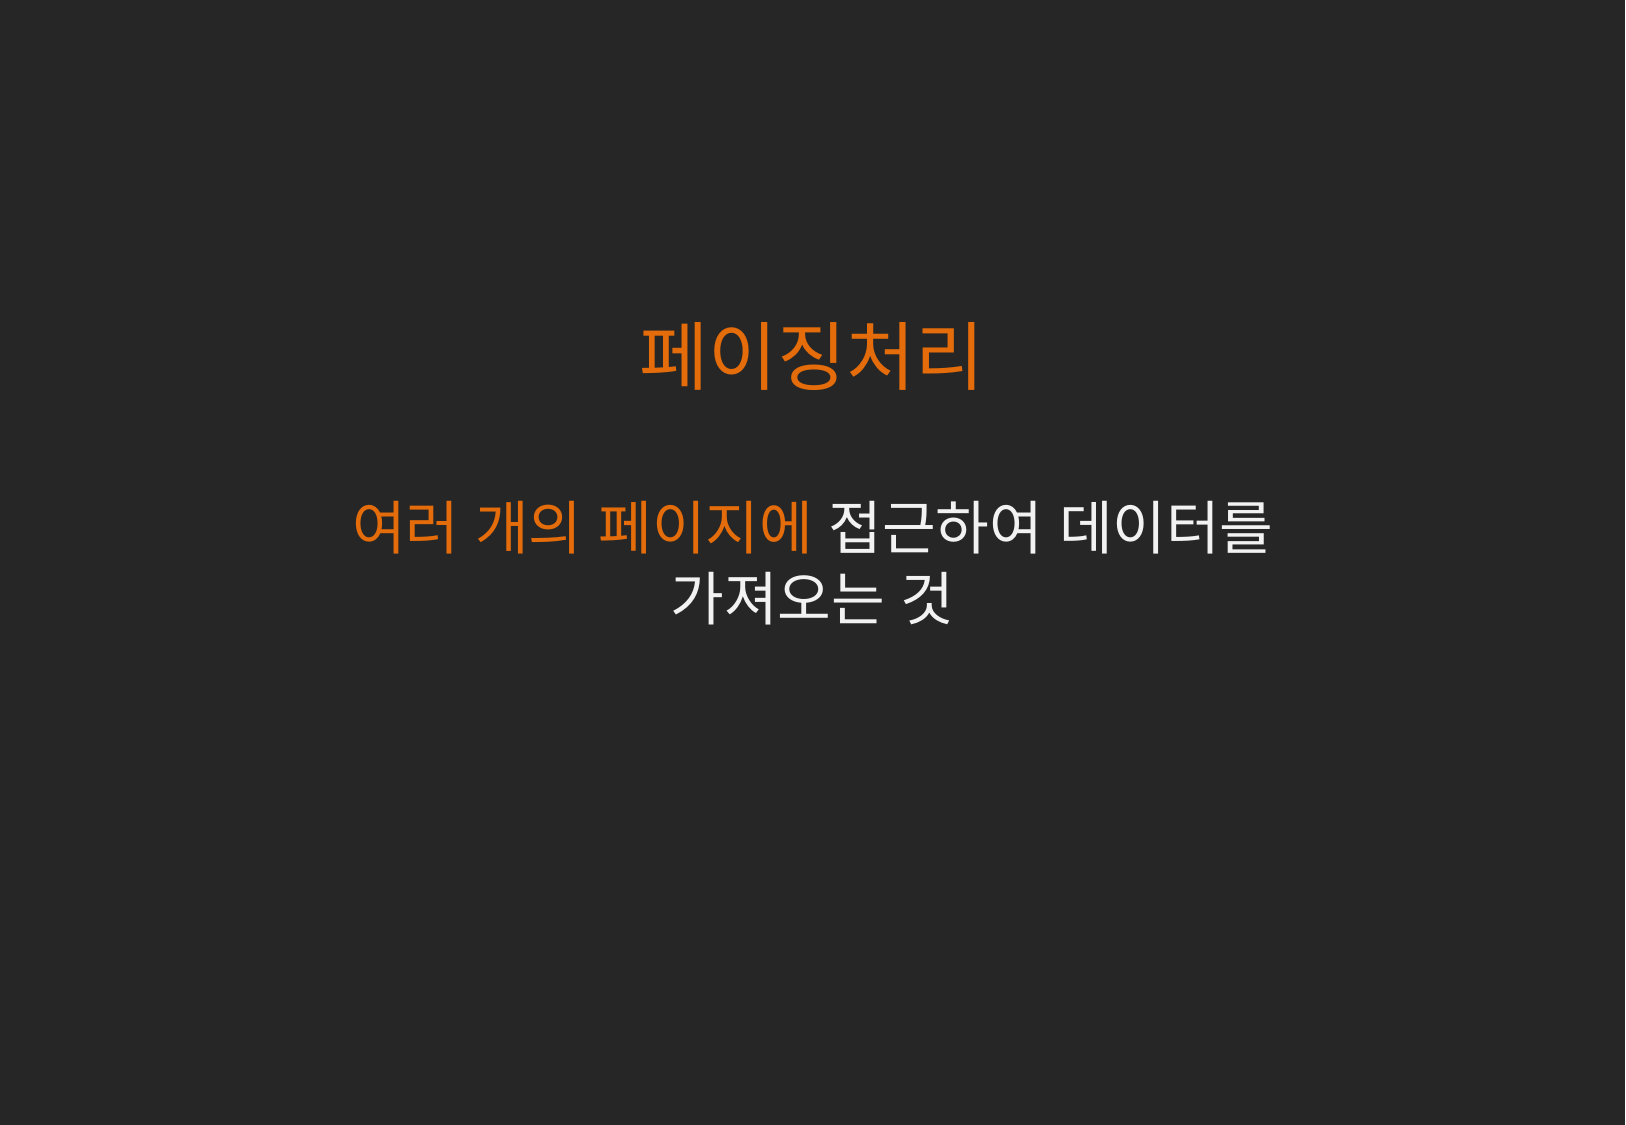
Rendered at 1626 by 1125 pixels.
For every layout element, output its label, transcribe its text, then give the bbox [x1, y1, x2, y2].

text_box 여러 개의 페이지에 접근하여 데이터를 가져오는 것 [179, 484, 1446, 639]
text_box 페이징처리 [625, 302, 1000, 408]
